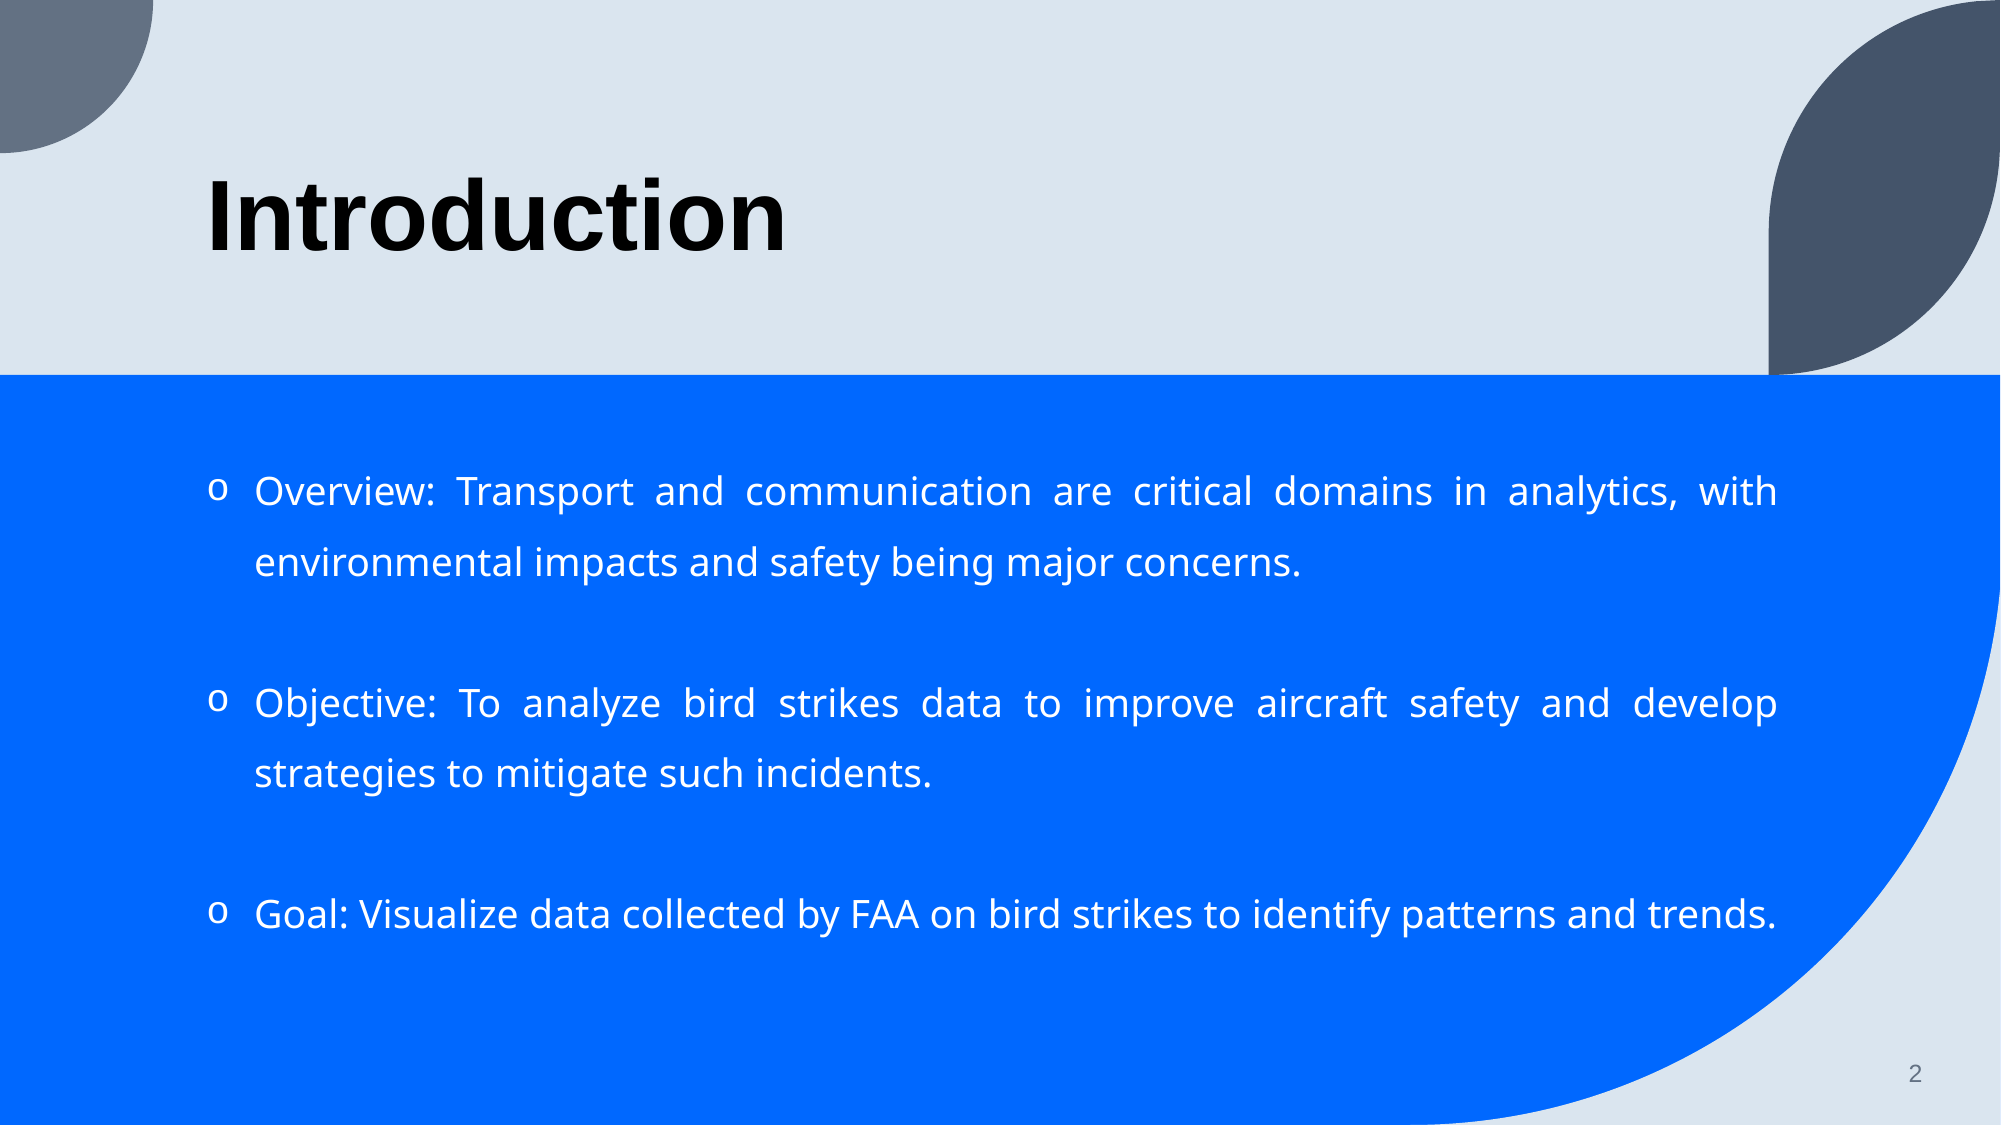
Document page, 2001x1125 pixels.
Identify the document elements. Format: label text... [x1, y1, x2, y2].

list Overview: Transport and communication are critical domains in analytics, with environmental impacts and safety being major concerns. Objective: To analyze bird strikes data to improve aircraft safety and develop strategies to mitigate such incidents. Goal: Visualize data collected by FAA on bird strikes to identify patterns and trends. [191, 435, 1796, 999]
slide_number 2 [1674, 1042, 1938, 1103]
title Introduction [191, 62, 1796, 280]
